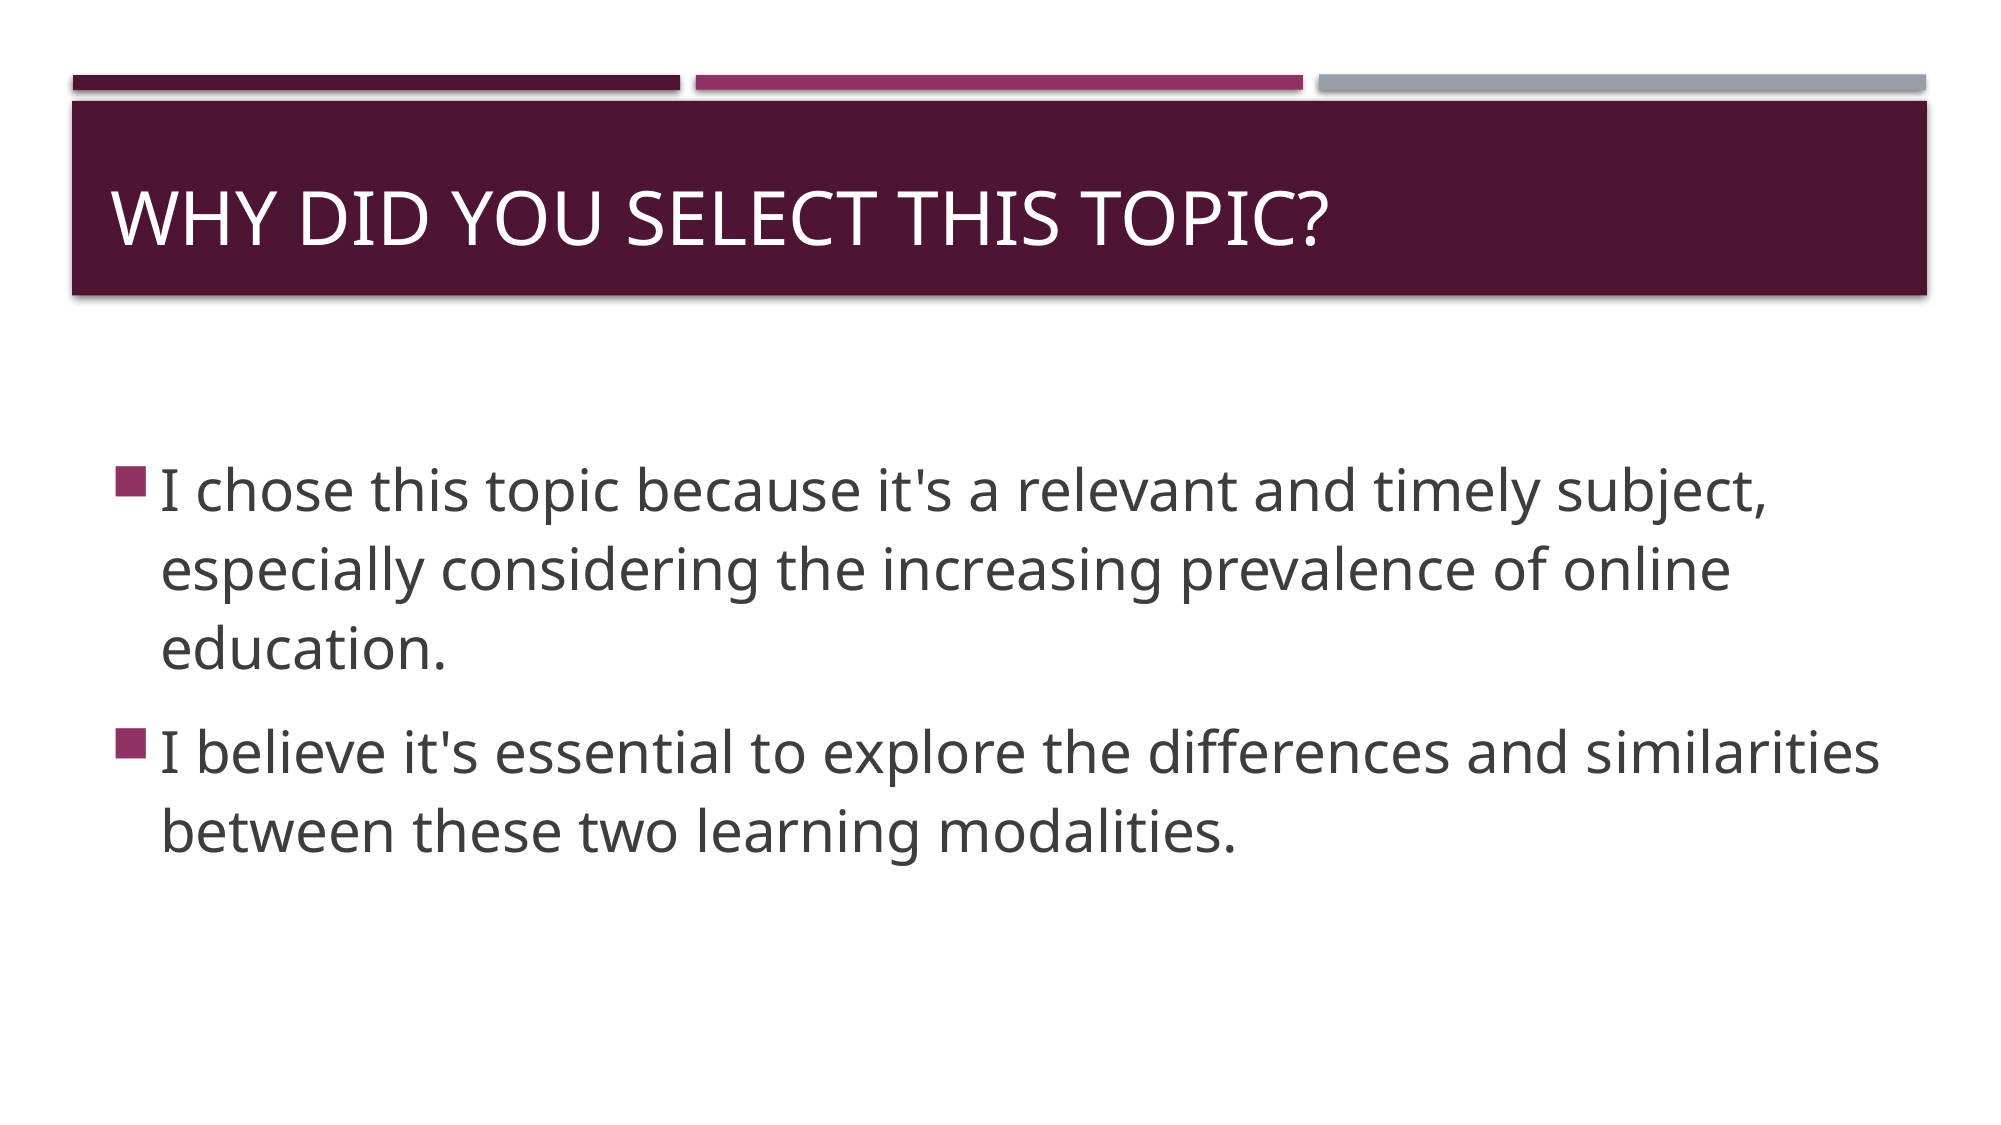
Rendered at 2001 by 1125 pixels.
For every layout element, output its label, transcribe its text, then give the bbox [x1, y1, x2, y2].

title Why did you select this topic? [95, 115, 1905, 275]
list I chose this topic because it's a relevant and timely subject, especially considering the increasing prevalence of online education. I believe it's essential to explore the differences and similarities between these two learning modalities. [95, 357, 1913, 961]
